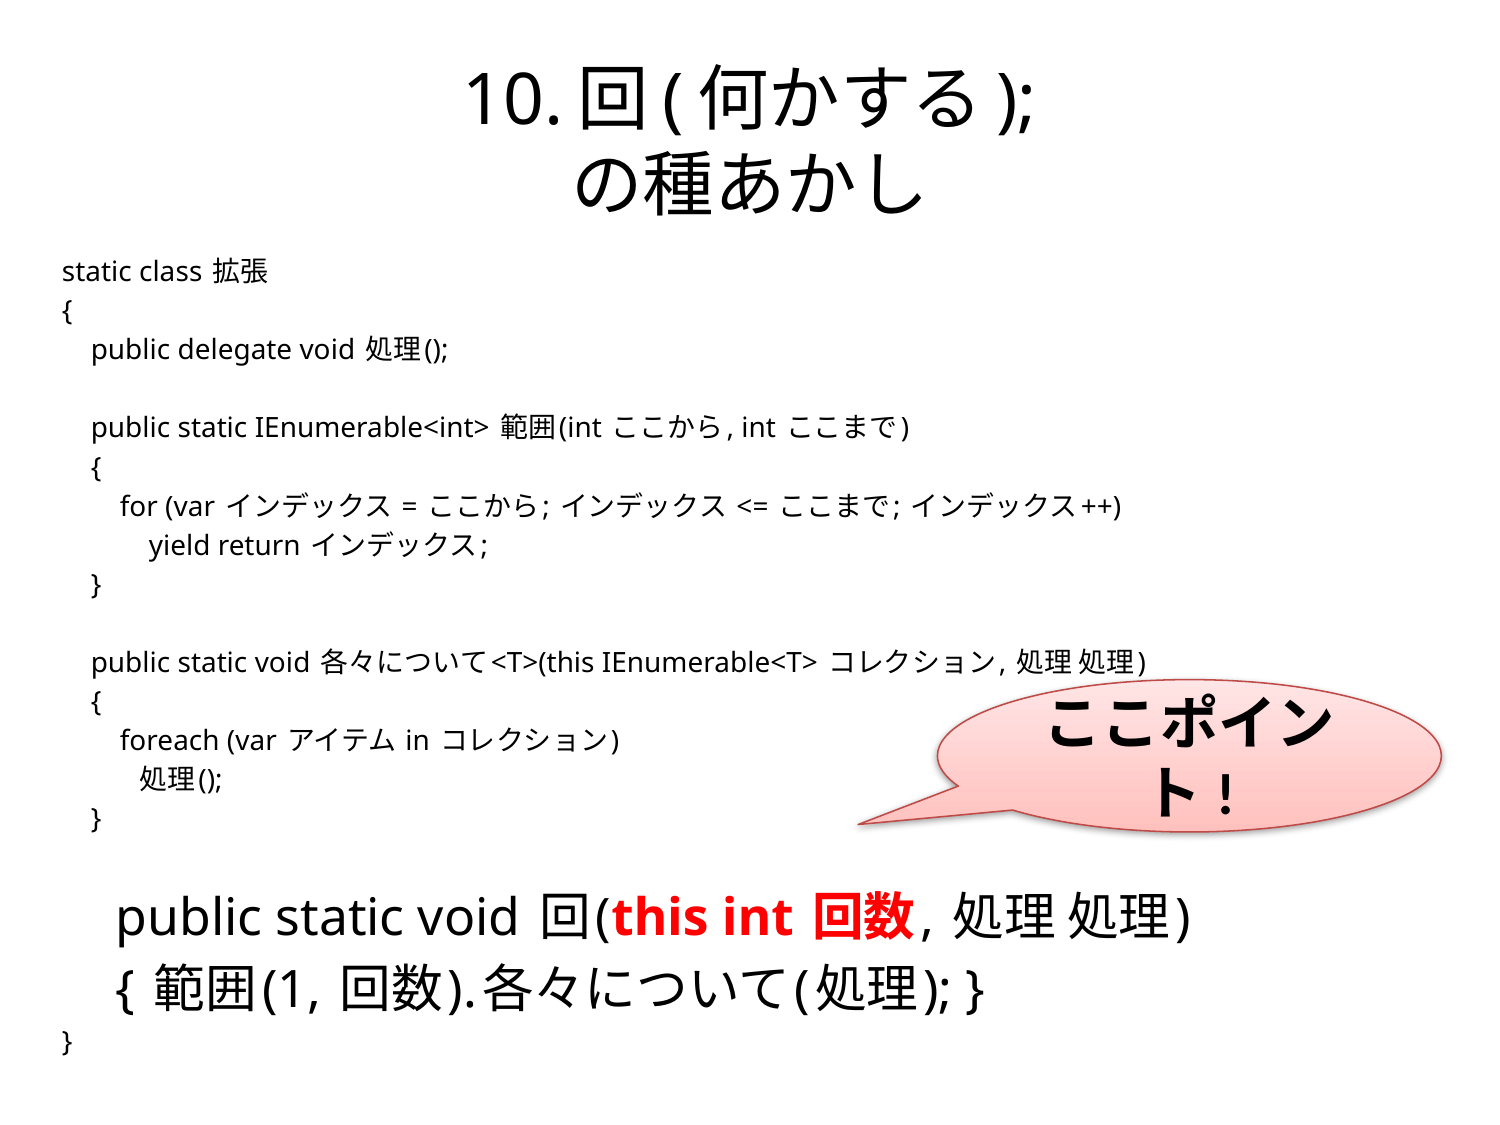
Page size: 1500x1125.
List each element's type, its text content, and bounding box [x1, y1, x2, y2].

text_box ここポイント! [857, 678, 1443, 833]
title 10.回(何かする); の種あかし [75, 45, 1425, 233]
list static class 拡張 { public delegate void 処理(); public static IEnumerable<int> 範囲(int ここから, int ここまで) { for (var インデックス = ここから; インデックス <= ここまで; インデックス++) yield return インデックス; } public static void 各々について<T>(this IEnumerable<T> コレクション, 処理 処理) { foreach (var アイテム in コレクション) 処理(); } public static void 回(this int 回数, 処理 処理) { 範囲(1, 回数).各々について(処理); } } [46, 246, 1500, 1079]
